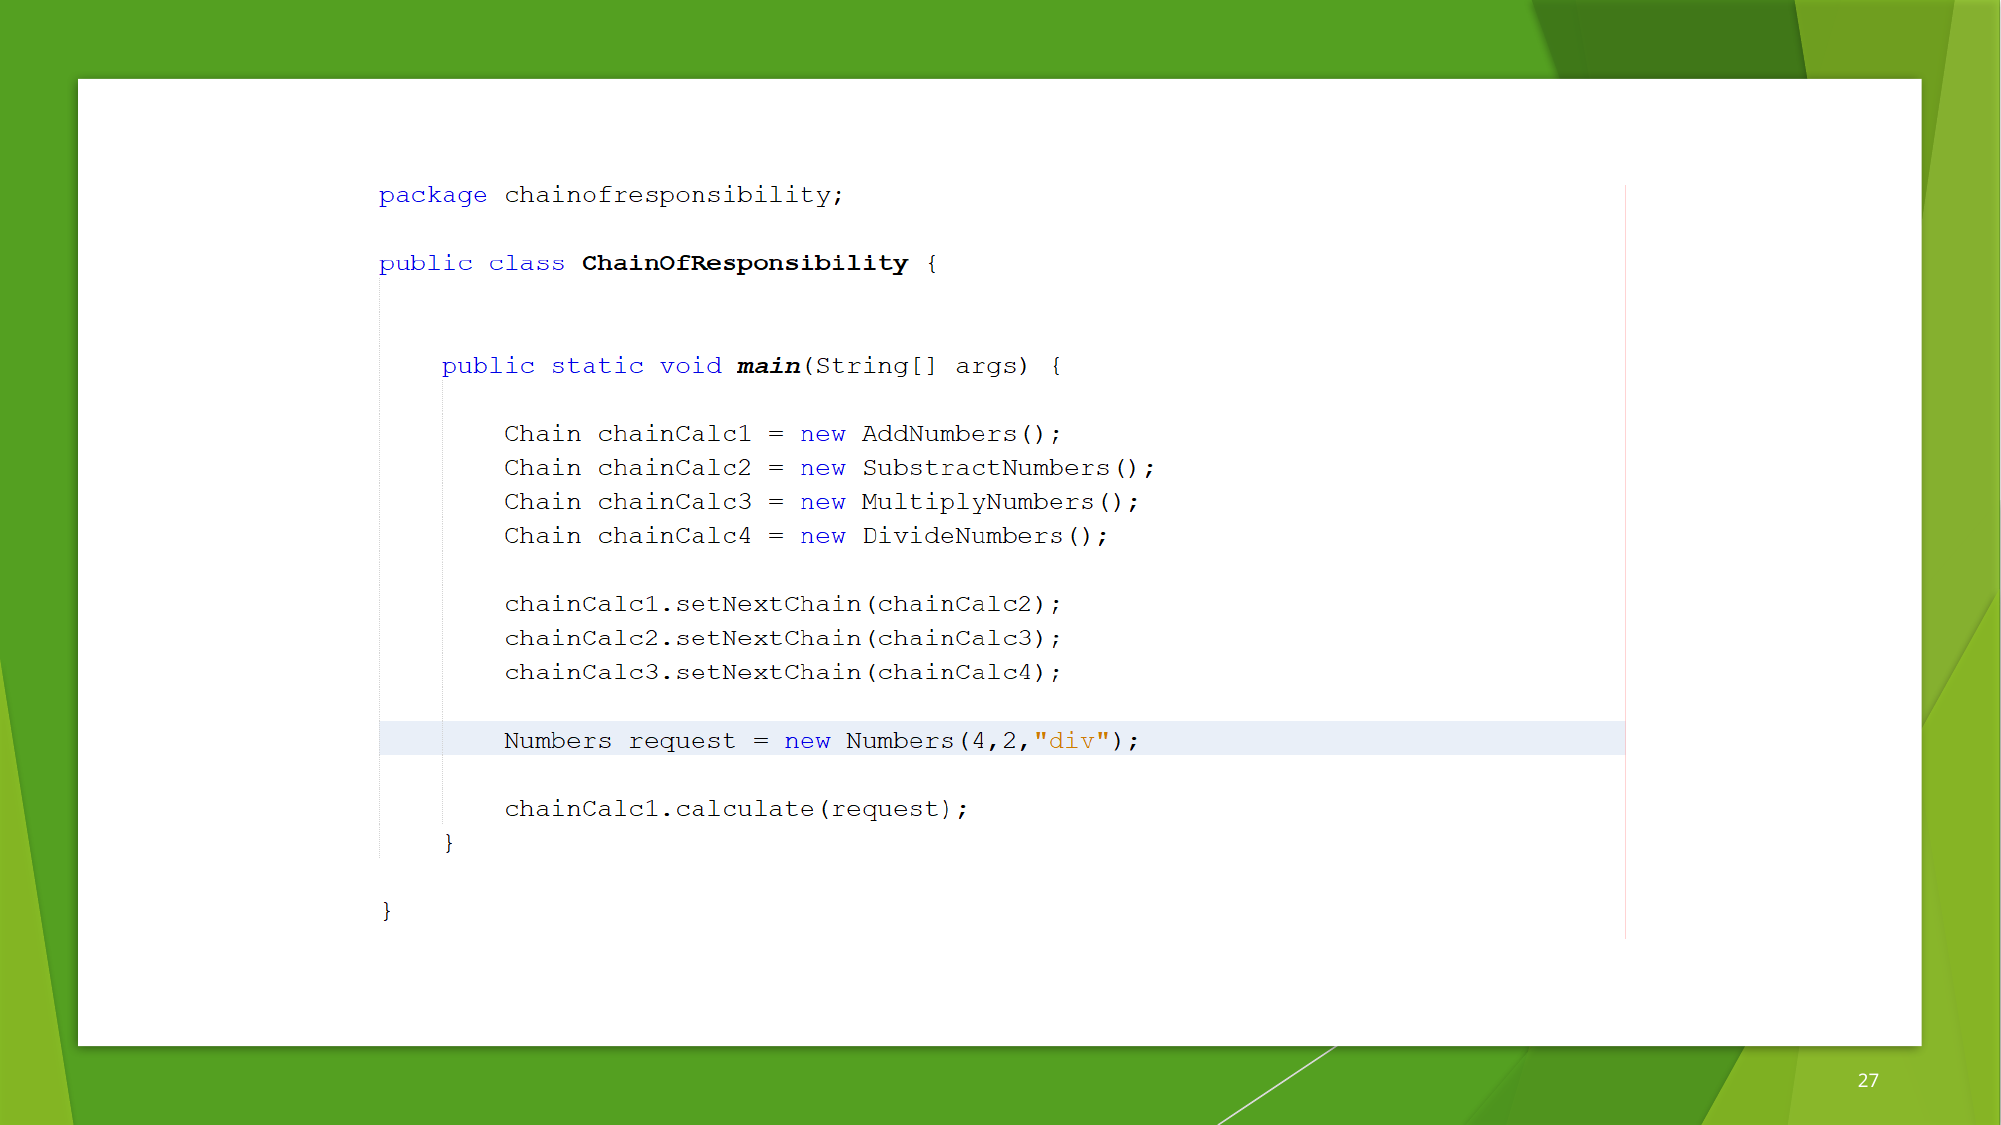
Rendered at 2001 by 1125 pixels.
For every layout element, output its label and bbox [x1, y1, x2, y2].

text_box [0, 0, 2000, 1125]
picture [374, 185, 1626, 940]
